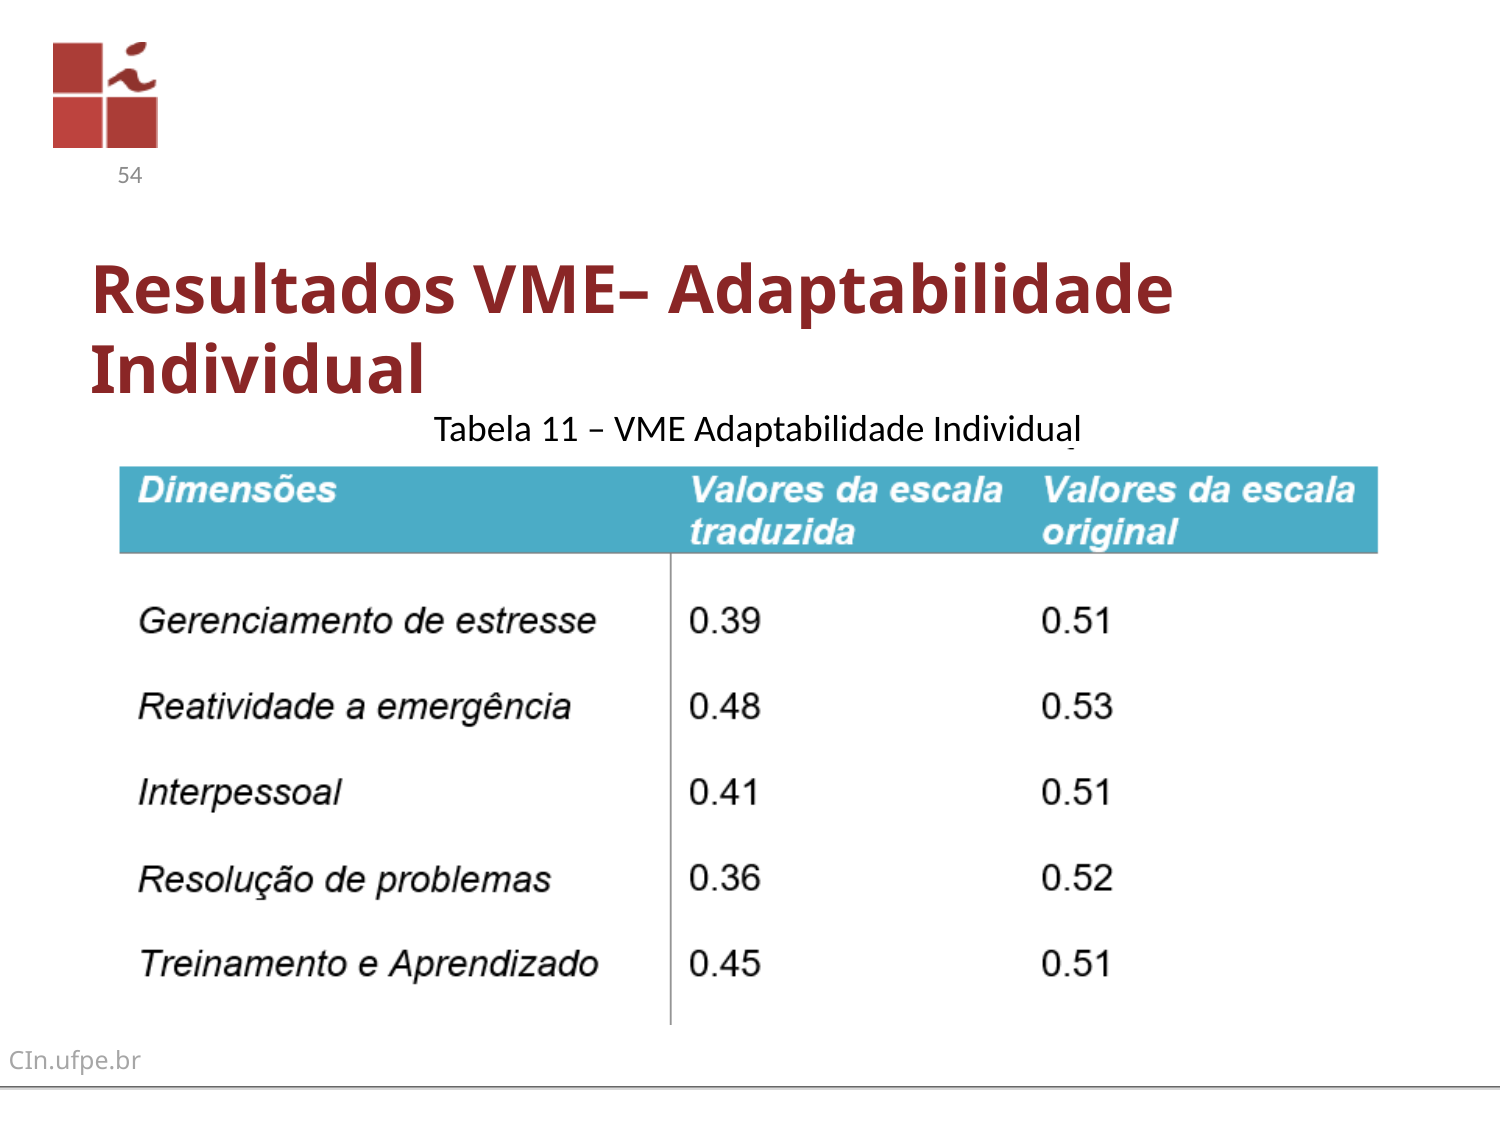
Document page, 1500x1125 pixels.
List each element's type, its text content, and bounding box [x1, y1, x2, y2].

title Resultados VME– Adaptabilidade Individual [75, 233, 1425, 421]
slide_number 54 [53, 146, 158, 200]
picture [97, 447, 1403, 1025]
text_box Tabela 11 – VME Adaptabilidade Individual [419, 396, 1223, 446]
picture [0, 1086, 1500, 1090]
picture [53, 42, 158, 146]
